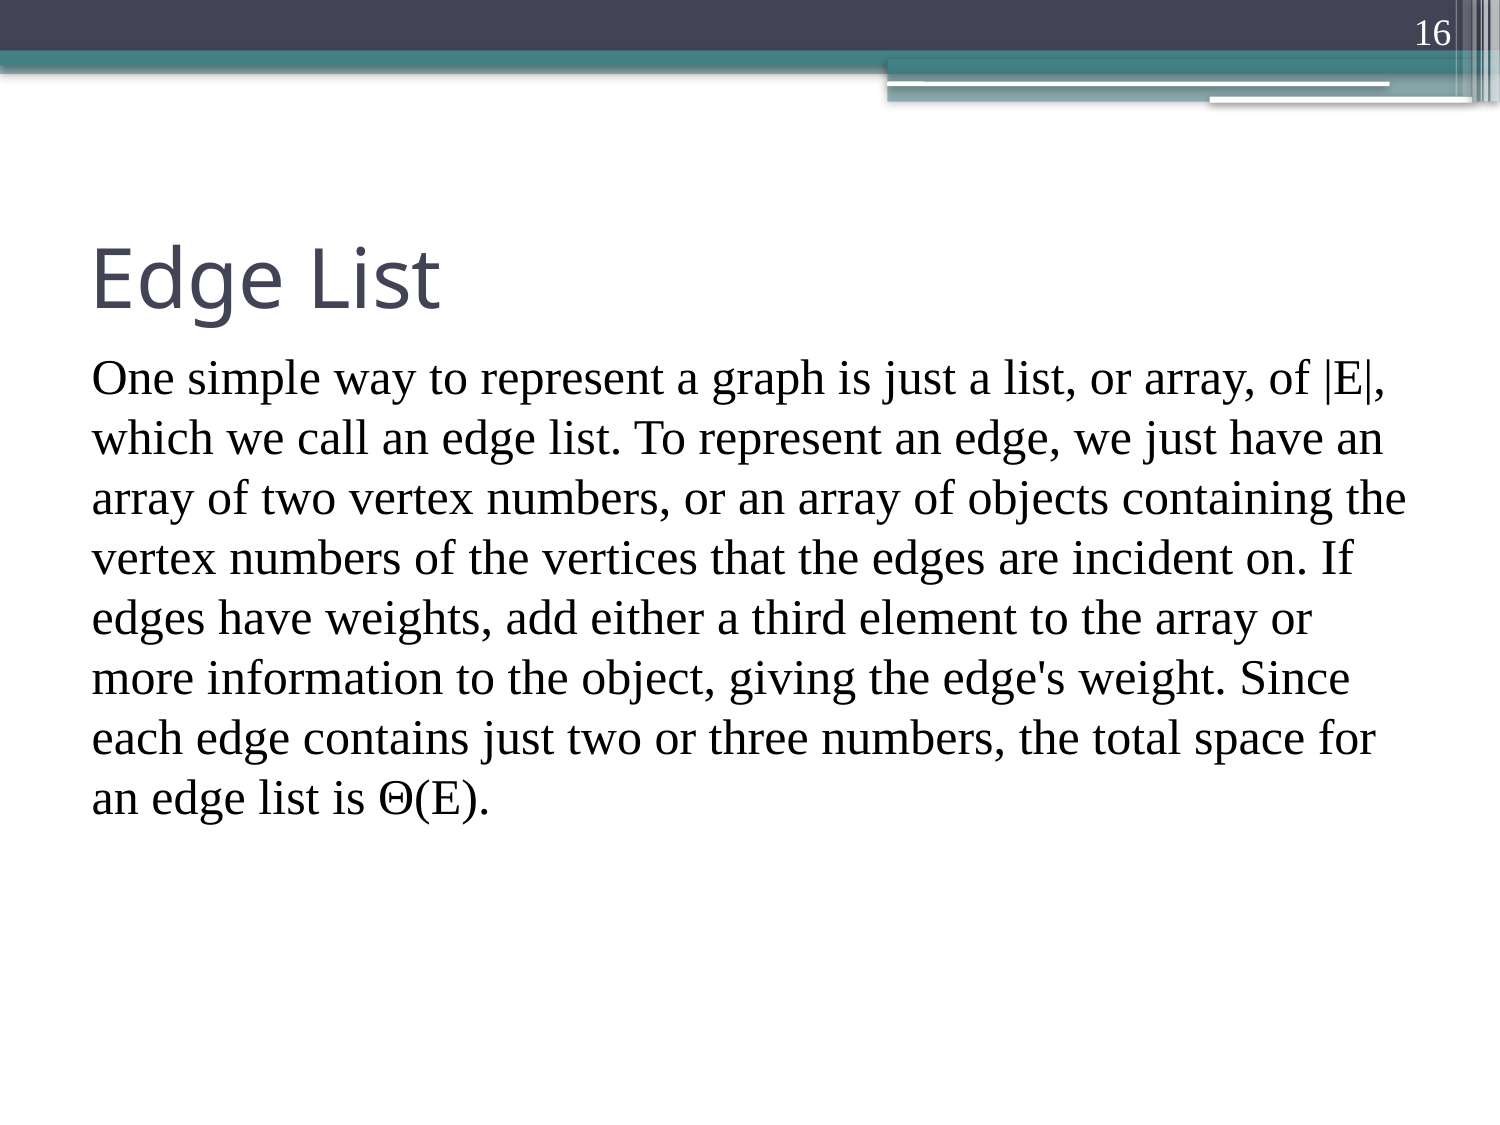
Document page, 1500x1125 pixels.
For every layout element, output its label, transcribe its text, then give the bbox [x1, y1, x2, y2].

title Edge List [75, 187, 1425, 363]
slide_number 16 [1341, 0, 1466, 61]
text_box One simple way to represent a graph is just a list, or array, of |E|, which we call an edge list. To represent an edge, we just have an array of two vertex numbers, or an array of objects containing the vertex numbers of the vertices that the edges are incident on. If edges have weights, add either a third element to the array or more information to the object, giving the edge's weight. Since each edge contains just two or three numbers, the total space for an edge list is Θ(E). [76, 337, 1425, 833]
